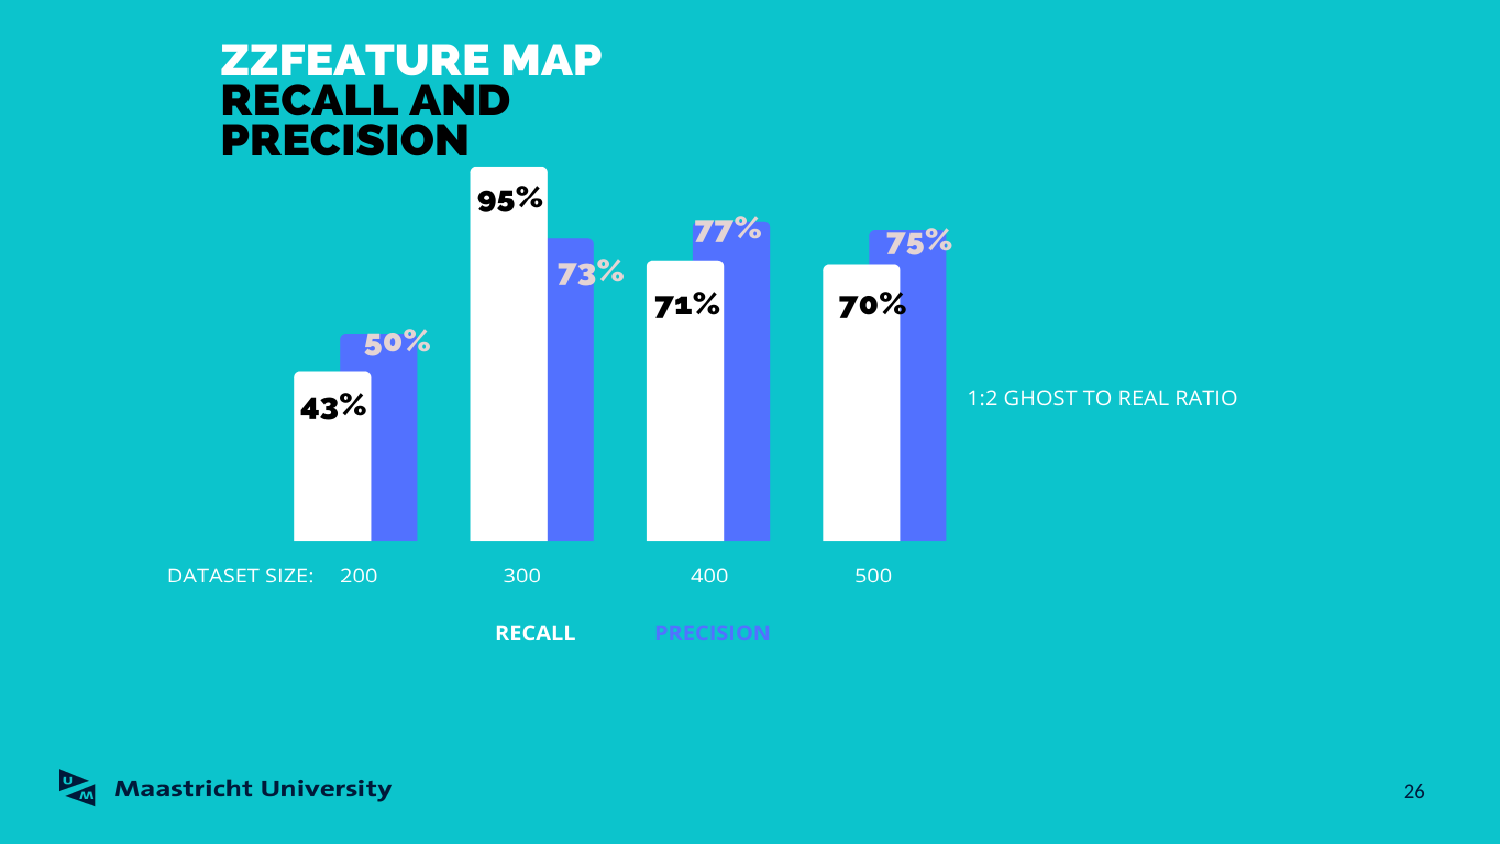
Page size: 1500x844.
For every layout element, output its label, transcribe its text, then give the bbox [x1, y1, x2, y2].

slide_number ‹#› [1364, 777, 1425, 823]
picture [59, 8, 1286, 822]
